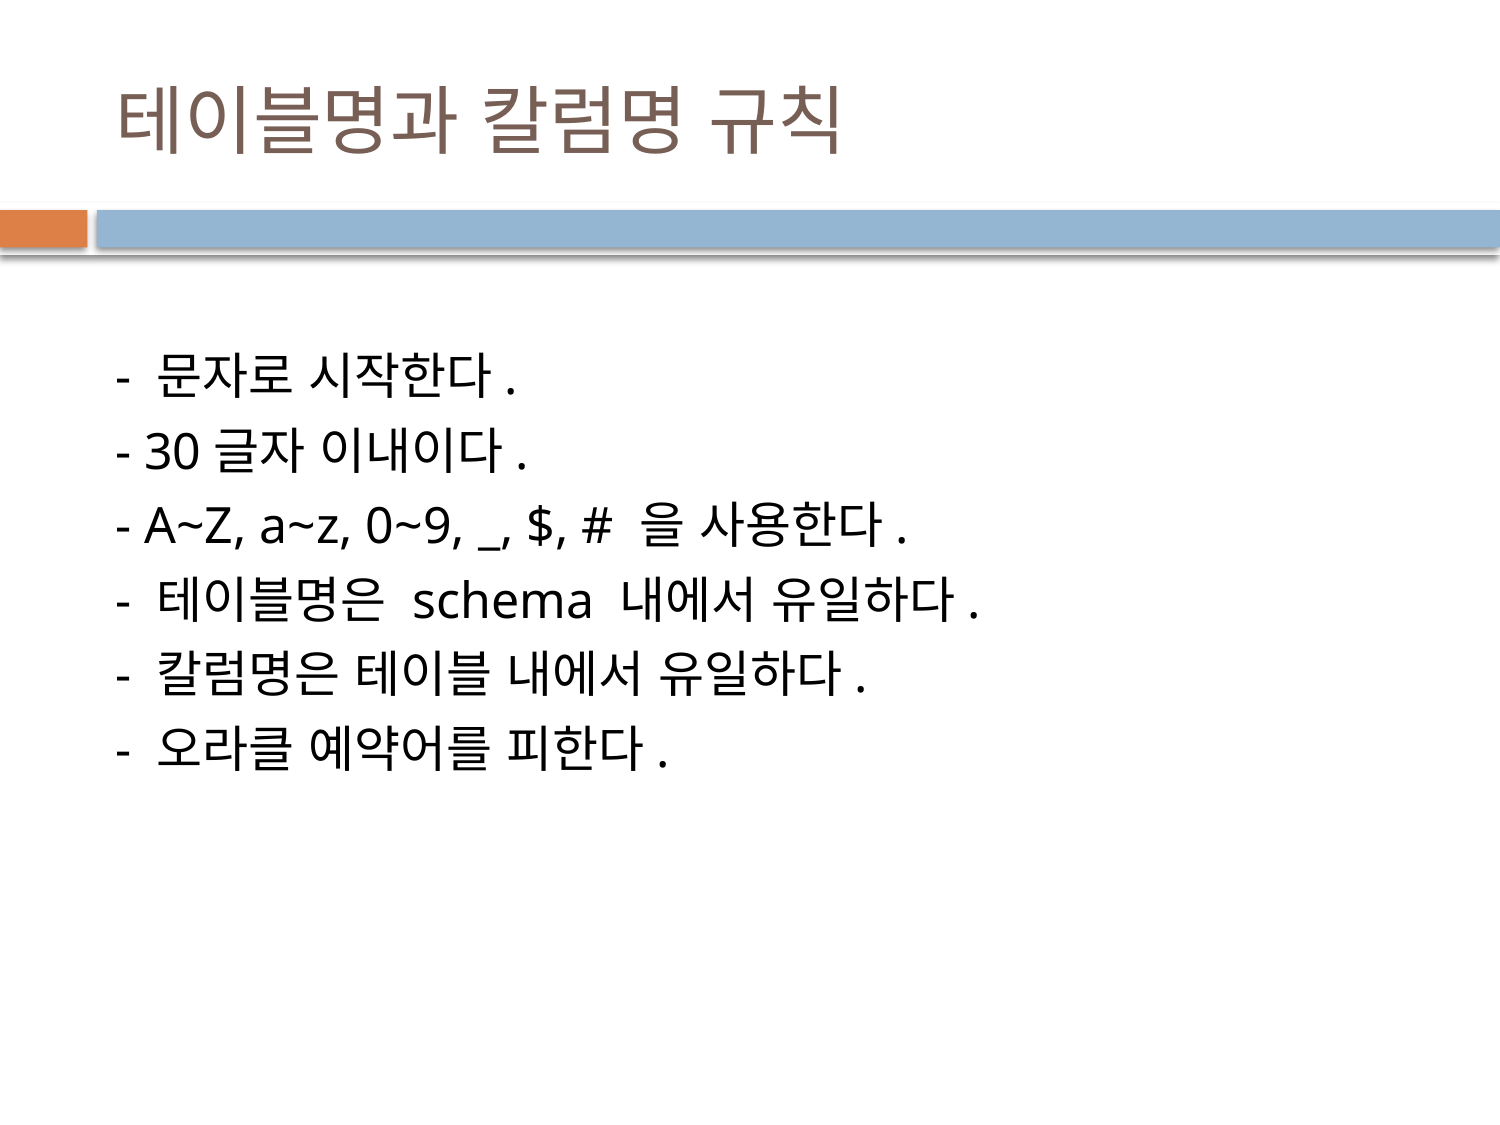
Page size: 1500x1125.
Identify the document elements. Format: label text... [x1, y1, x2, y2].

list - 문자로 시작한다. - 30글자 이내이다. - A~Z, a~z, 0~9, _, $, # 을 사용한다. - 테이블명은 schema 내에서 유일하다. - 칼럼명은 테이블 내에서 유일하다. - 오라클 예약어를 피한다. [100, 262, 1438, 1000]
title 테이블명과 칼럼명 규칙 [100, 37, 1438, 200]
